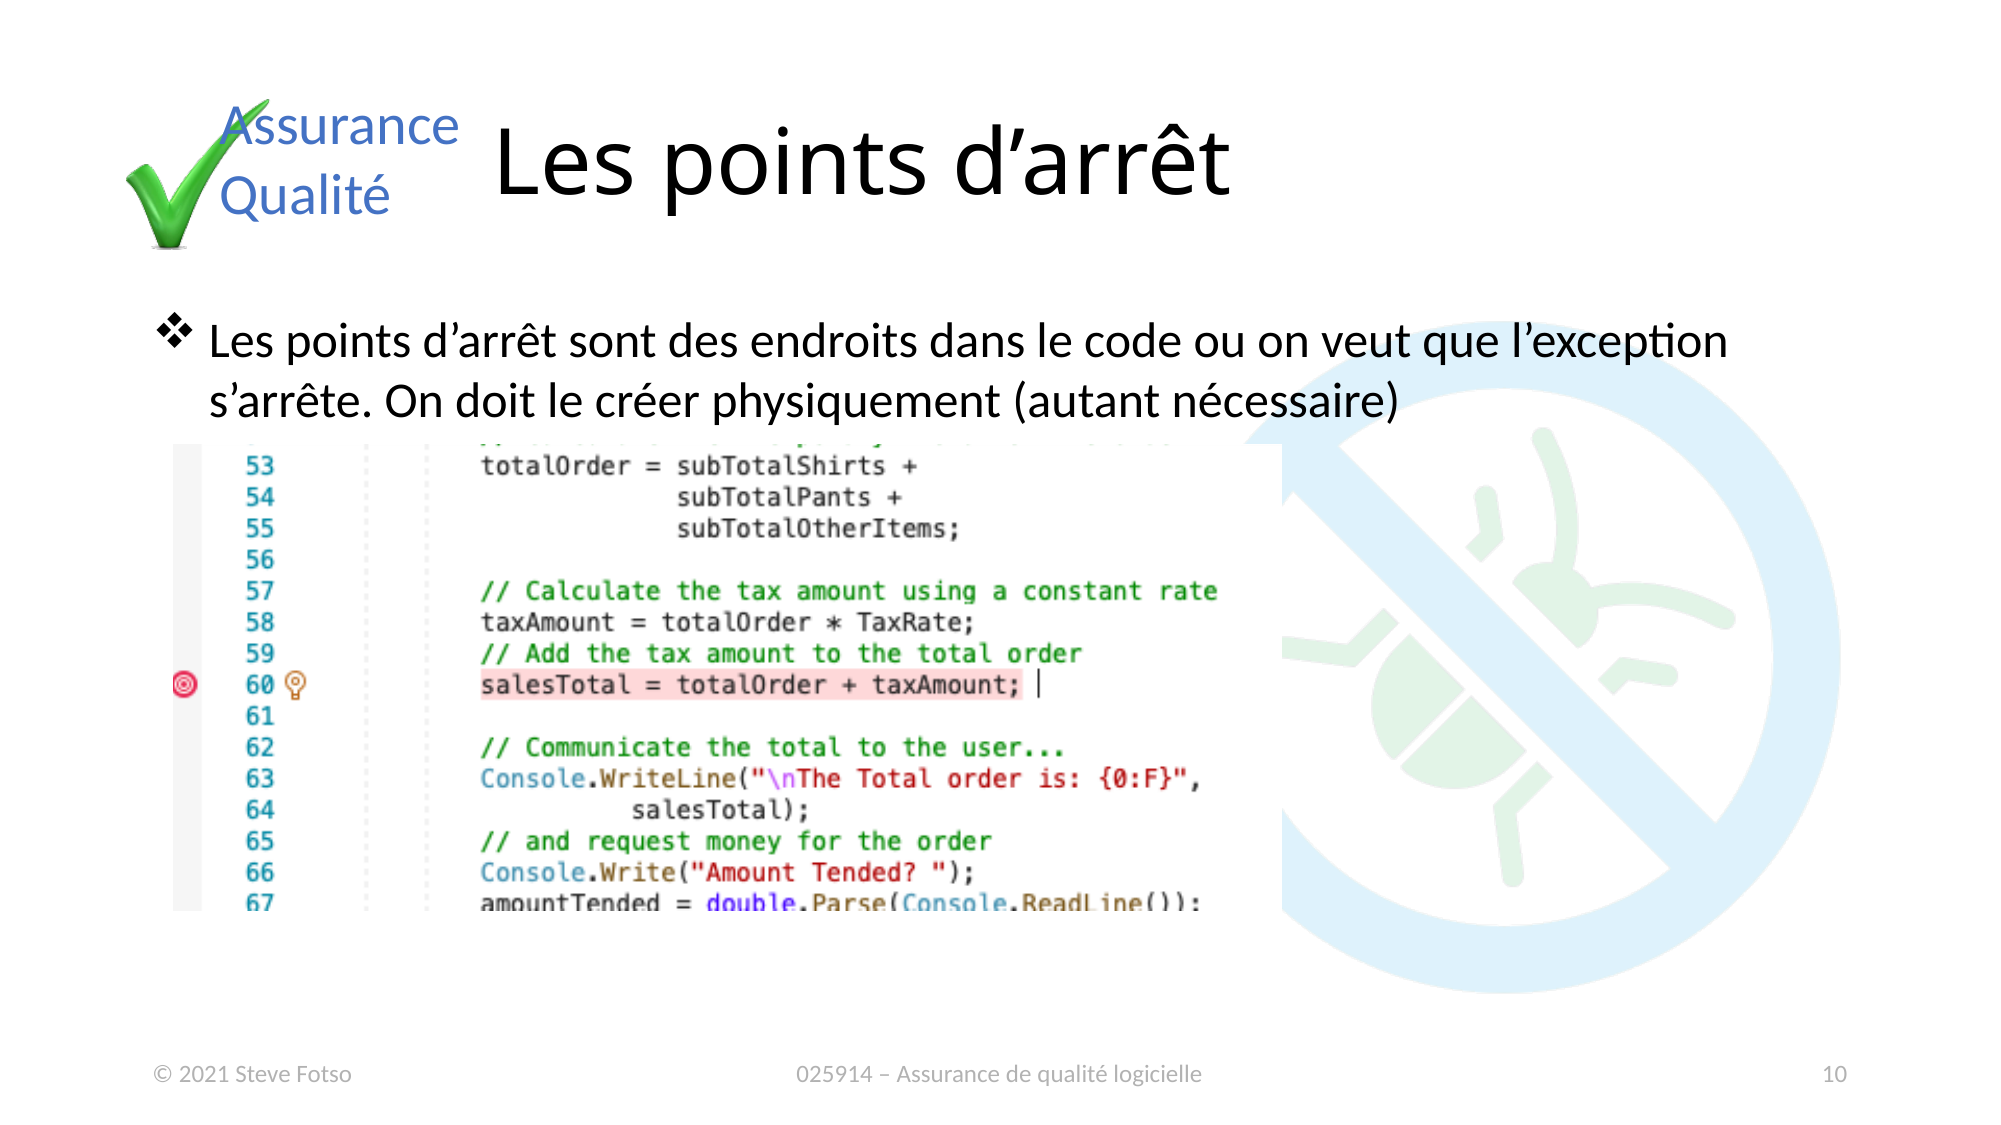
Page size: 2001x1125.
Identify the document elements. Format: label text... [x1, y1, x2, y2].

footer 025914 – Assurance de qualité logicielle [662, 1042, 1338, 1103]
list Les points d’arrêt sont des endroits dans le code ou on veut que l’exception s’arrête. On doit le créer physiquement (autant nécessaire) [137, 299, 1863, 1014]
title Les points d’arrêt [477, 59, 1863, 271]
slide_number 10 [1412, 1042, 1863, 1103]
picture [173, 444, 1282, 911]
picture [118, 85, 276, 255]
slide_number © 2021 Steve Fotso [137, 1042, 588, 1103]
